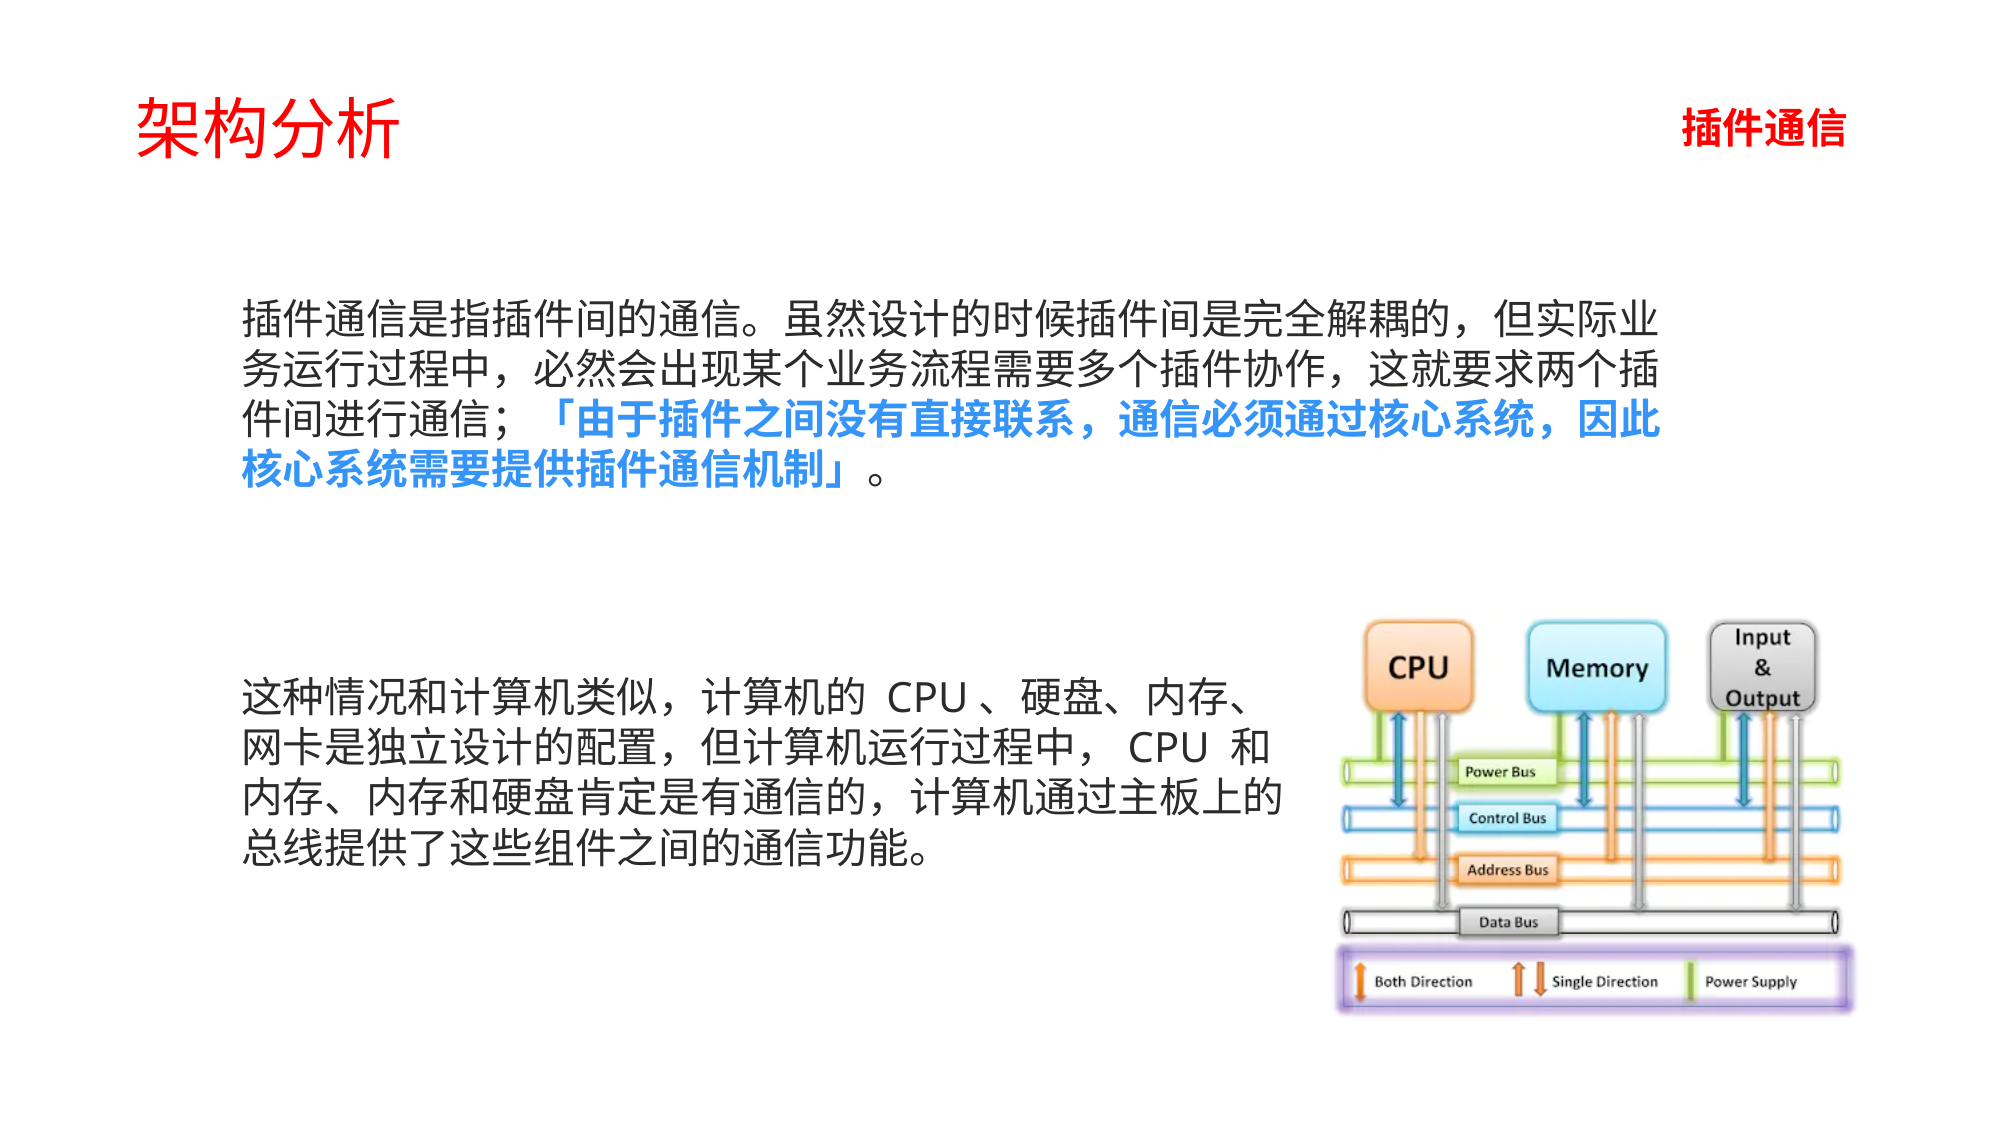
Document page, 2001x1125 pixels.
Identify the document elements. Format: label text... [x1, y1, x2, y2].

text_box 插件通信 [1666, 94, 1864, 160]
text_box 插件通信是指插件间的通信。虽然设计的时候插件间是完全解耦的，但实际业务运行过程中，必然会出现某个业务流程需要多个插件协作，这就要求两个插件间进行通信；「由于插件之间没有直接联系，通信必须通过核心系统，因此核心系统需要提供插件通信机制」。 [226, 285, 1700, 500]
text_box 这种情况和计算机类似，计算机的 CPU、硬盘、内存、网卡是独立设计的配置，但计算机运行过程中，CPU 和内存、内存和硬盘肯定是有通信的，计算机通过主板上的总线提供了这些组件之间的通信功能。 [226, 663, 1327, 879]
text_box 架构分析 [121, 79, 418, 175]
picture [1331, 610, 1865, 1026]
